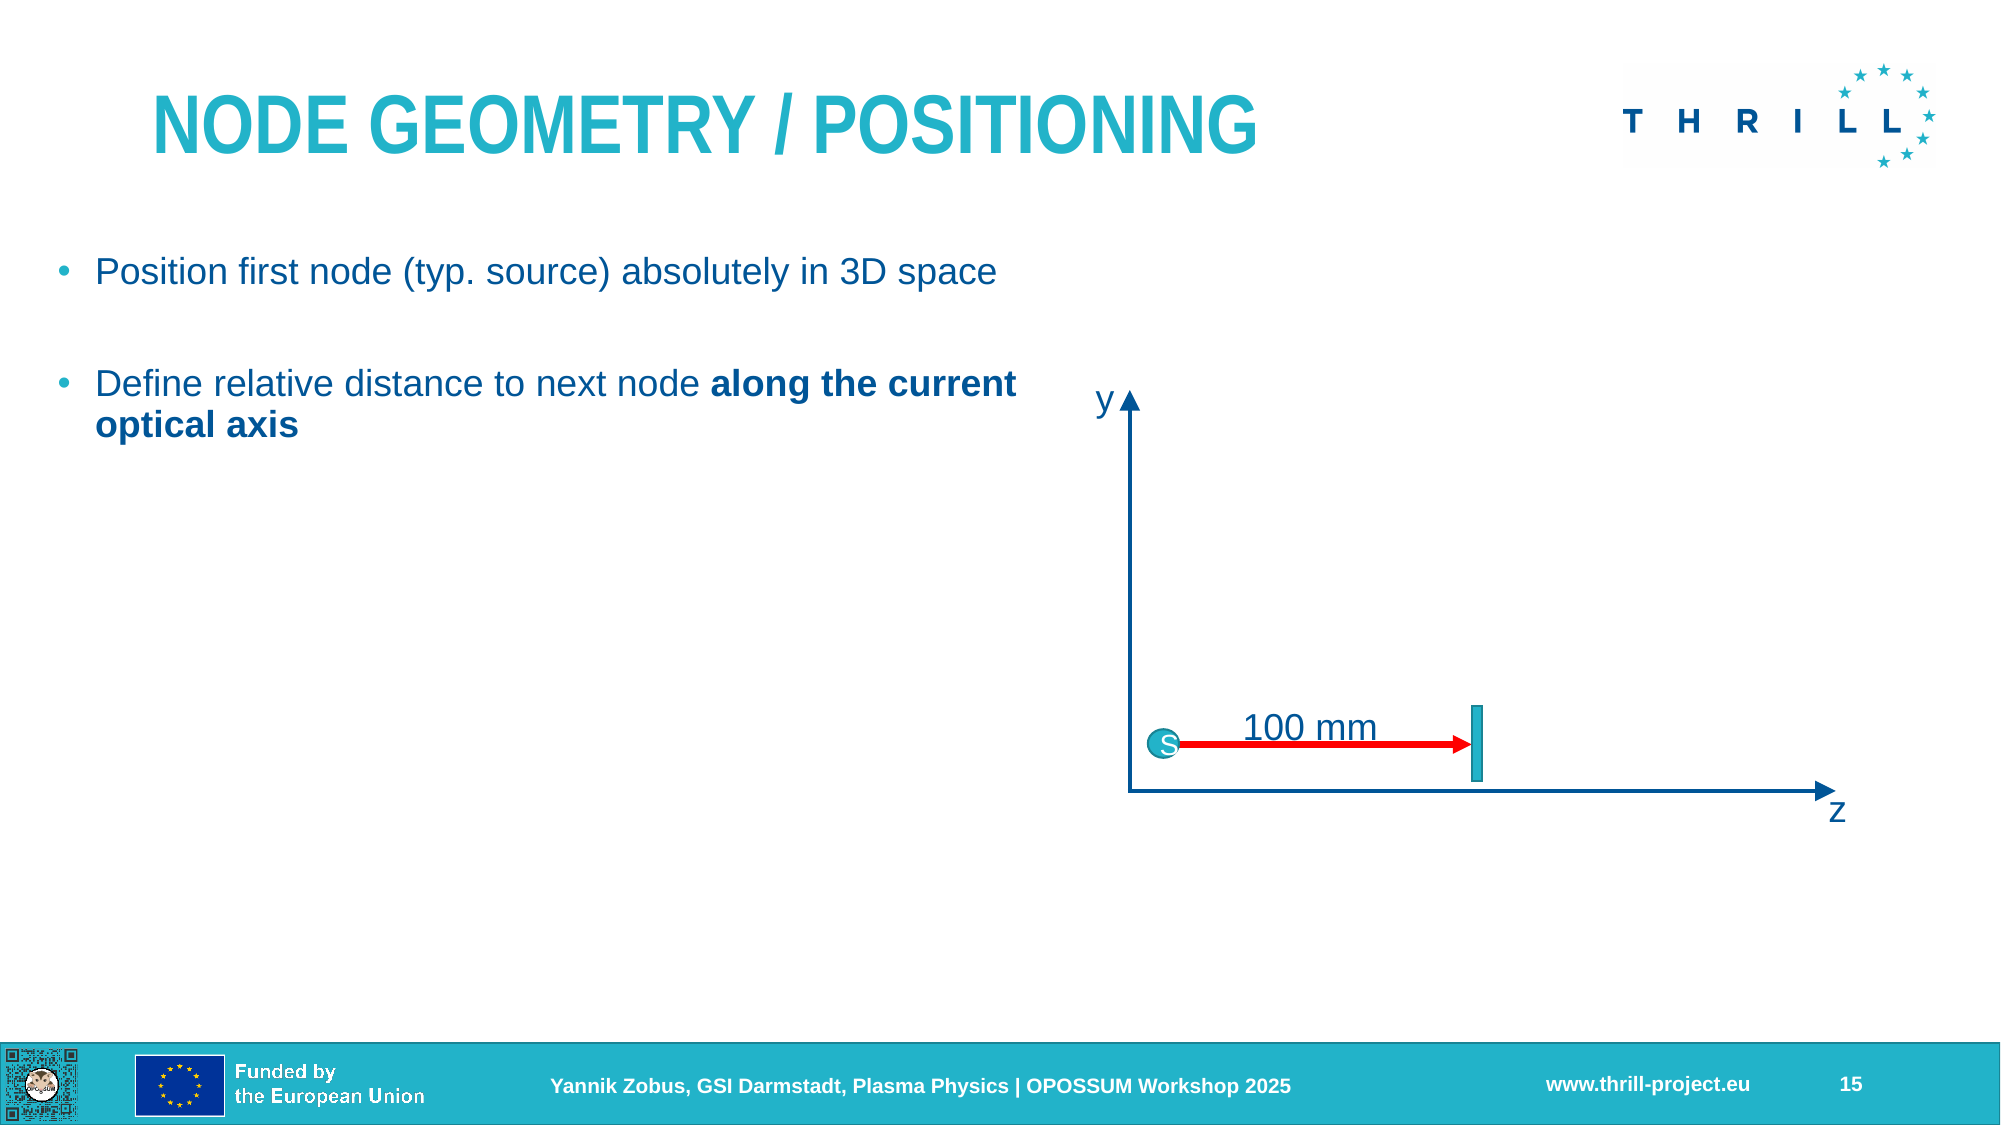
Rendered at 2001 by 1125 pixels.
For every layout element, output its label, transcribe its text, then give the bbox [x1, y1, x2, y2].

picture [27, 1068, 55, 1096]
picture [131, 1051, 436, 1120]
picture [1863, 63, 1936, 168]
text_box Define relative distance to next node along the current optical axis [42, 356, 1070, 495]
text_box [5, 1048, 78, 1121]
slide_number 15 [1779, 1053, 1863, 1114]
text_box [1080, 366, 1863, 839]
text_box Position first node (typ. source) absolutely in 3D space [42, 244, 1031, 302]
title Node Geometry / Positioning [137, 59, 1863, 194]
